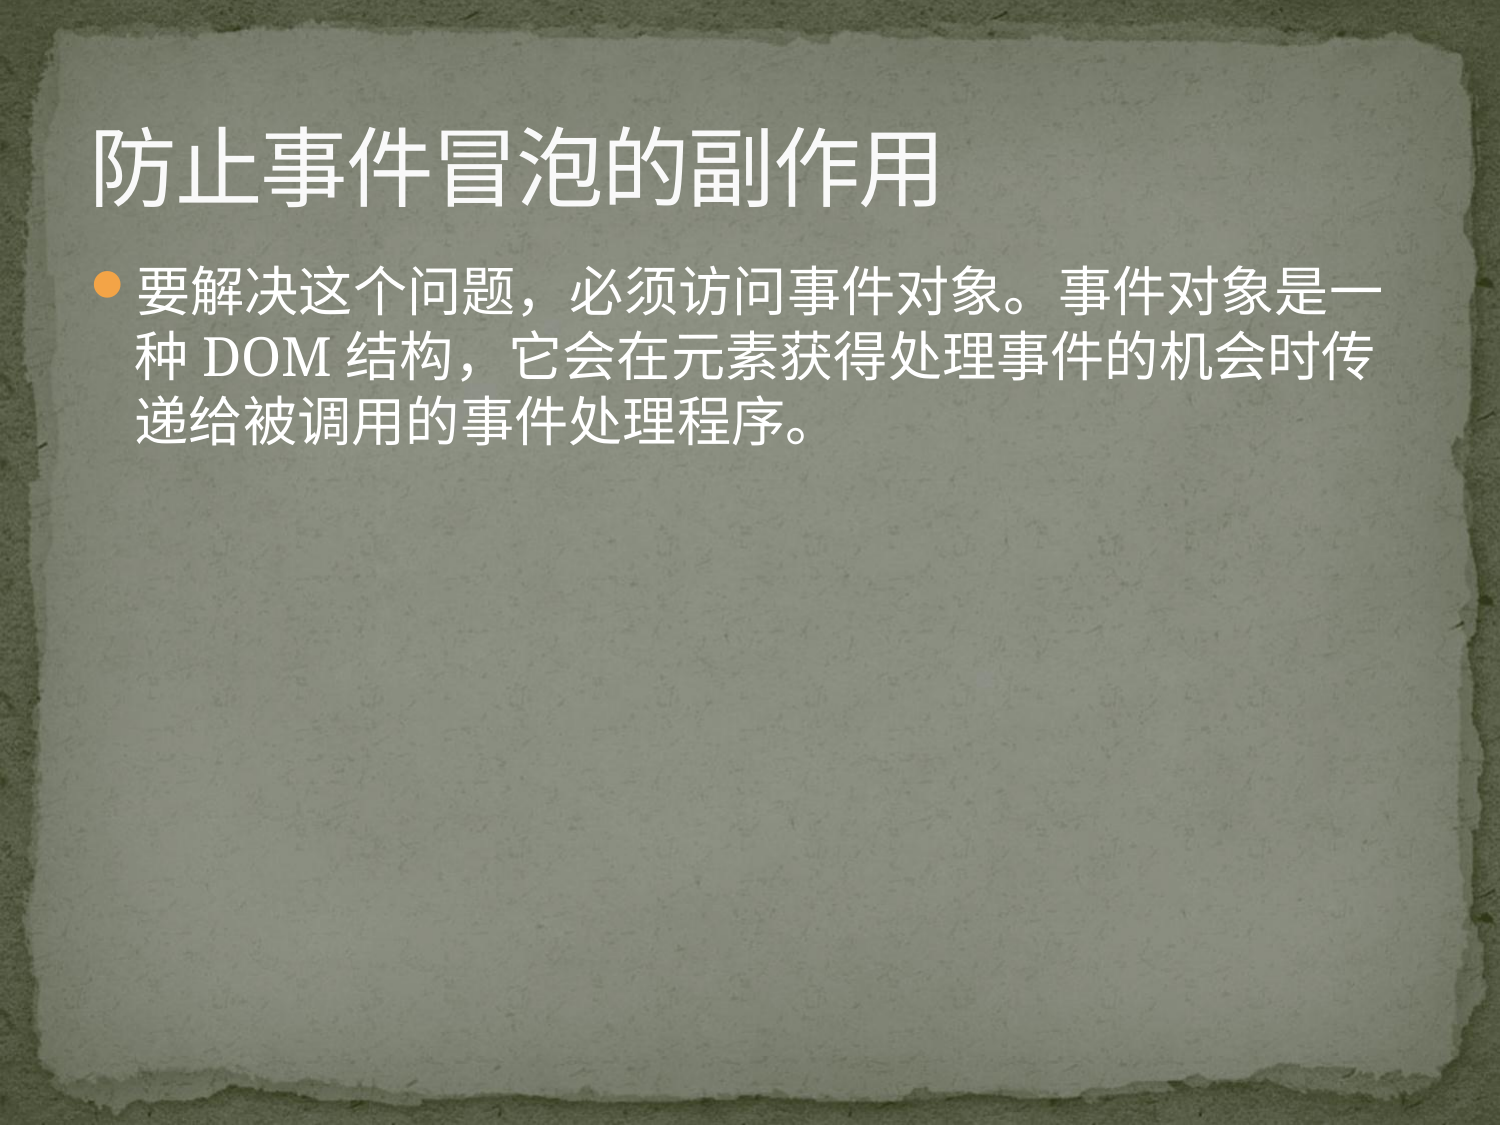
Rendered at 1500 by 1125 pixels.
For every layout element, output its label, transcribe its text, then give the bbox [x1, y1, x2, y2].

title 防止事件冒泡的副作用 [74, 24, 1425, 225]
list 要解决这个问题，必须访问事件对象。事件对象是一种DOM结构，它会在元素获得处理事件的机会时传递给被调用的事件处理程序。 [74, 249, 1426, 1001]
picture [0, 0, 1500, 1125]
